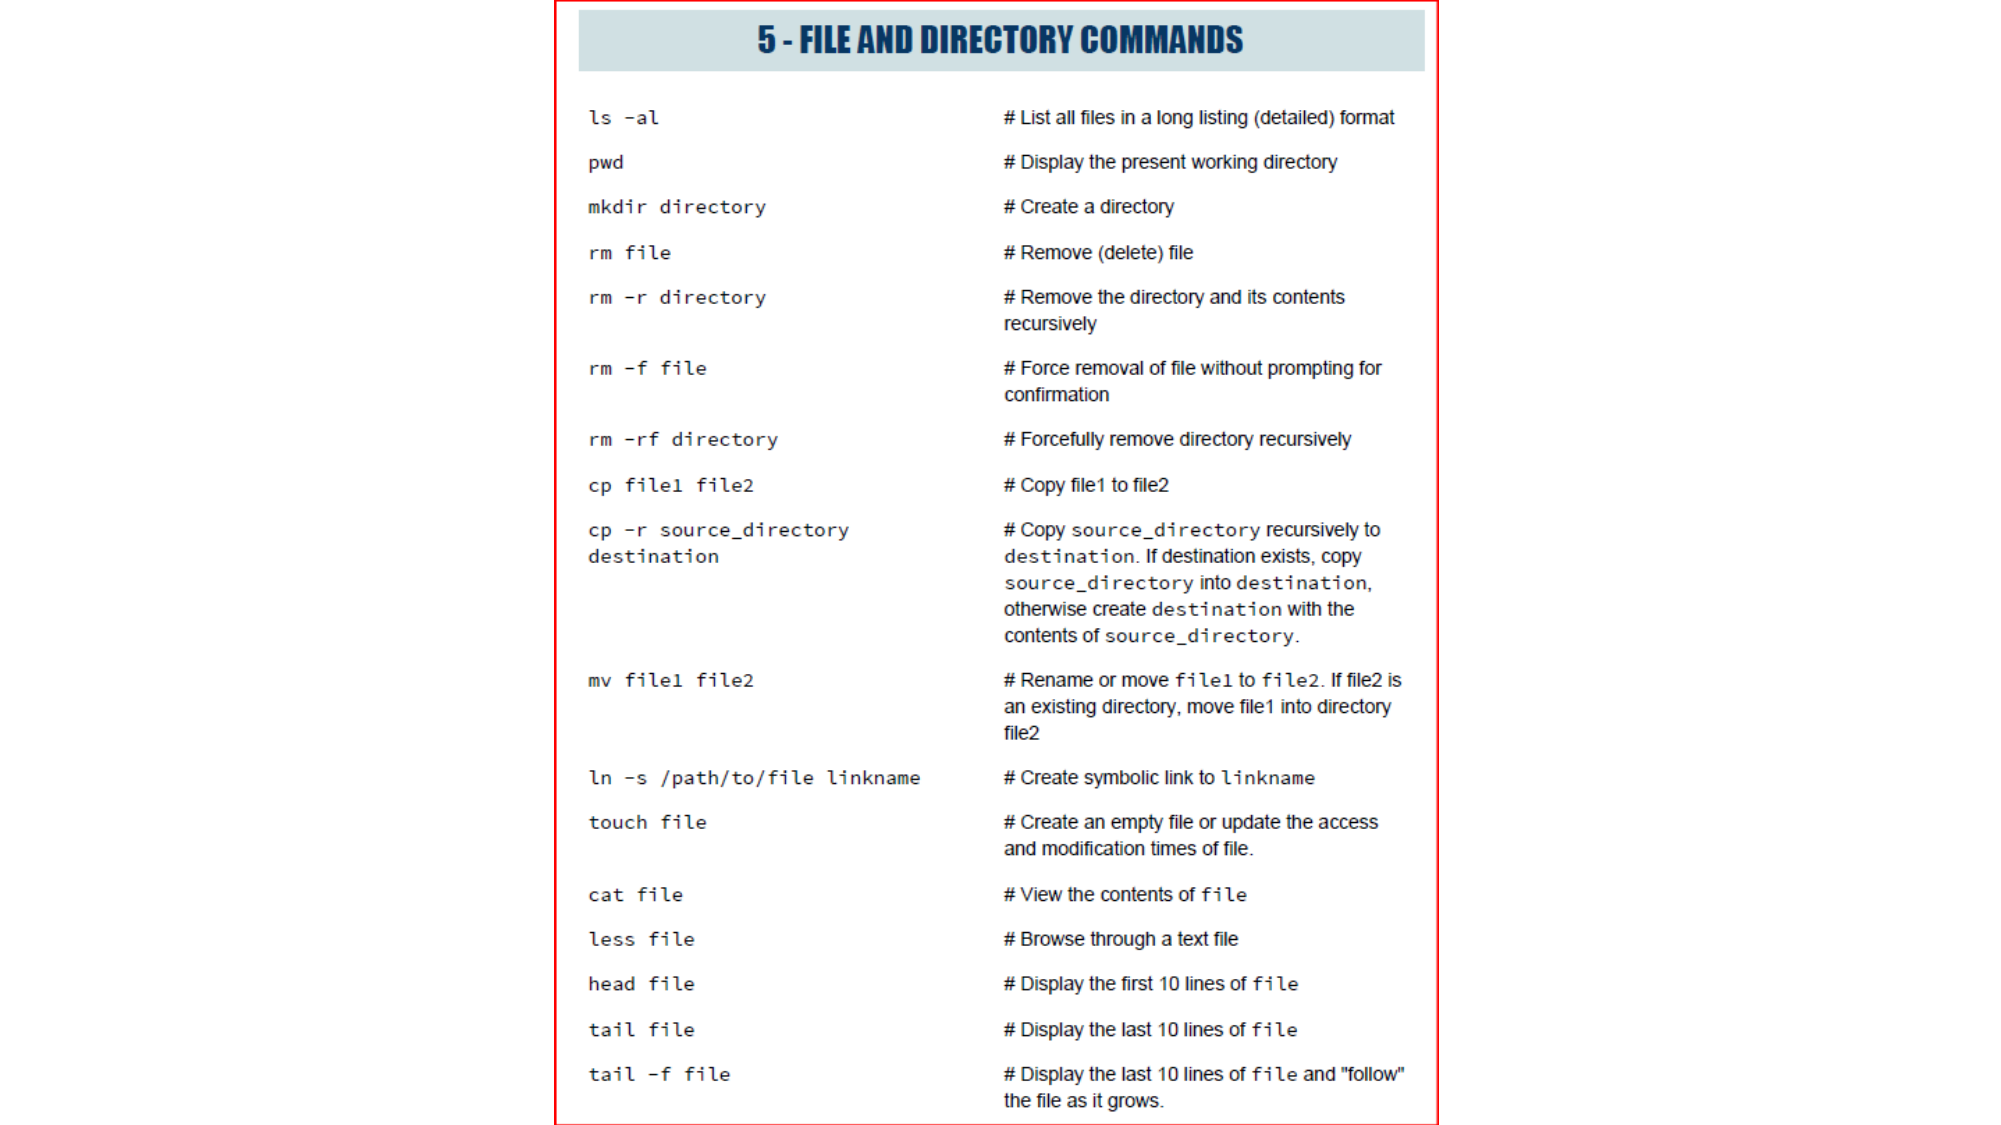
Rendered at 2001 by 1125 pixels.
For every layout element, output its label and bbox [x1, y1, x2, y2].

picture [554, 0, 1439, 1125]
